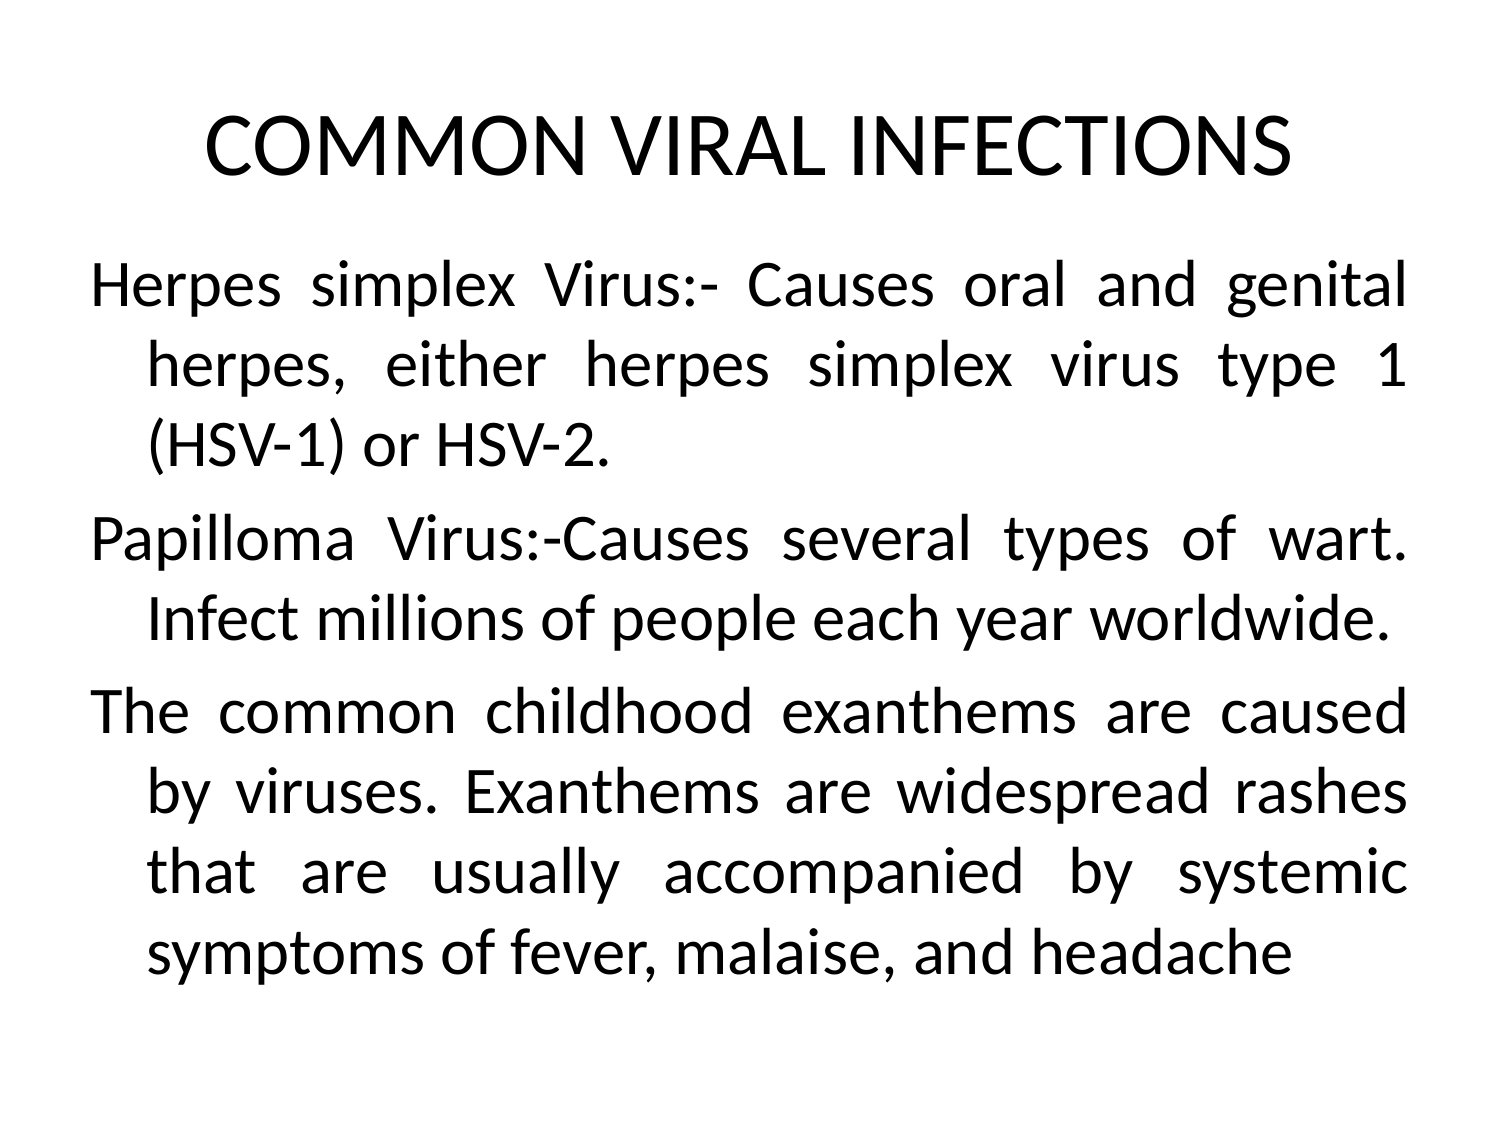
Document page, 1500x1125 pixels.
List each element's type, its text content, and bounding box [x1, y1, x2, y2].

list Herpes simplex Virus:- Causes oral and genital herpes, either herpes simplex virus type 1 (HSV-1) or HSV-2. Papilloma Virus:-Causes several types of wart. Infect millions of people each year worldwide. The common childhood exanthems are caused by viruses. Exanthems are widespread rashes that are usually accompanied by systemic symptoms of fever, malaise, and headache [75, 232, 1425, 1063]
title COMMON VIRAL INFECTIONS [75, 45, 1425, 232]
